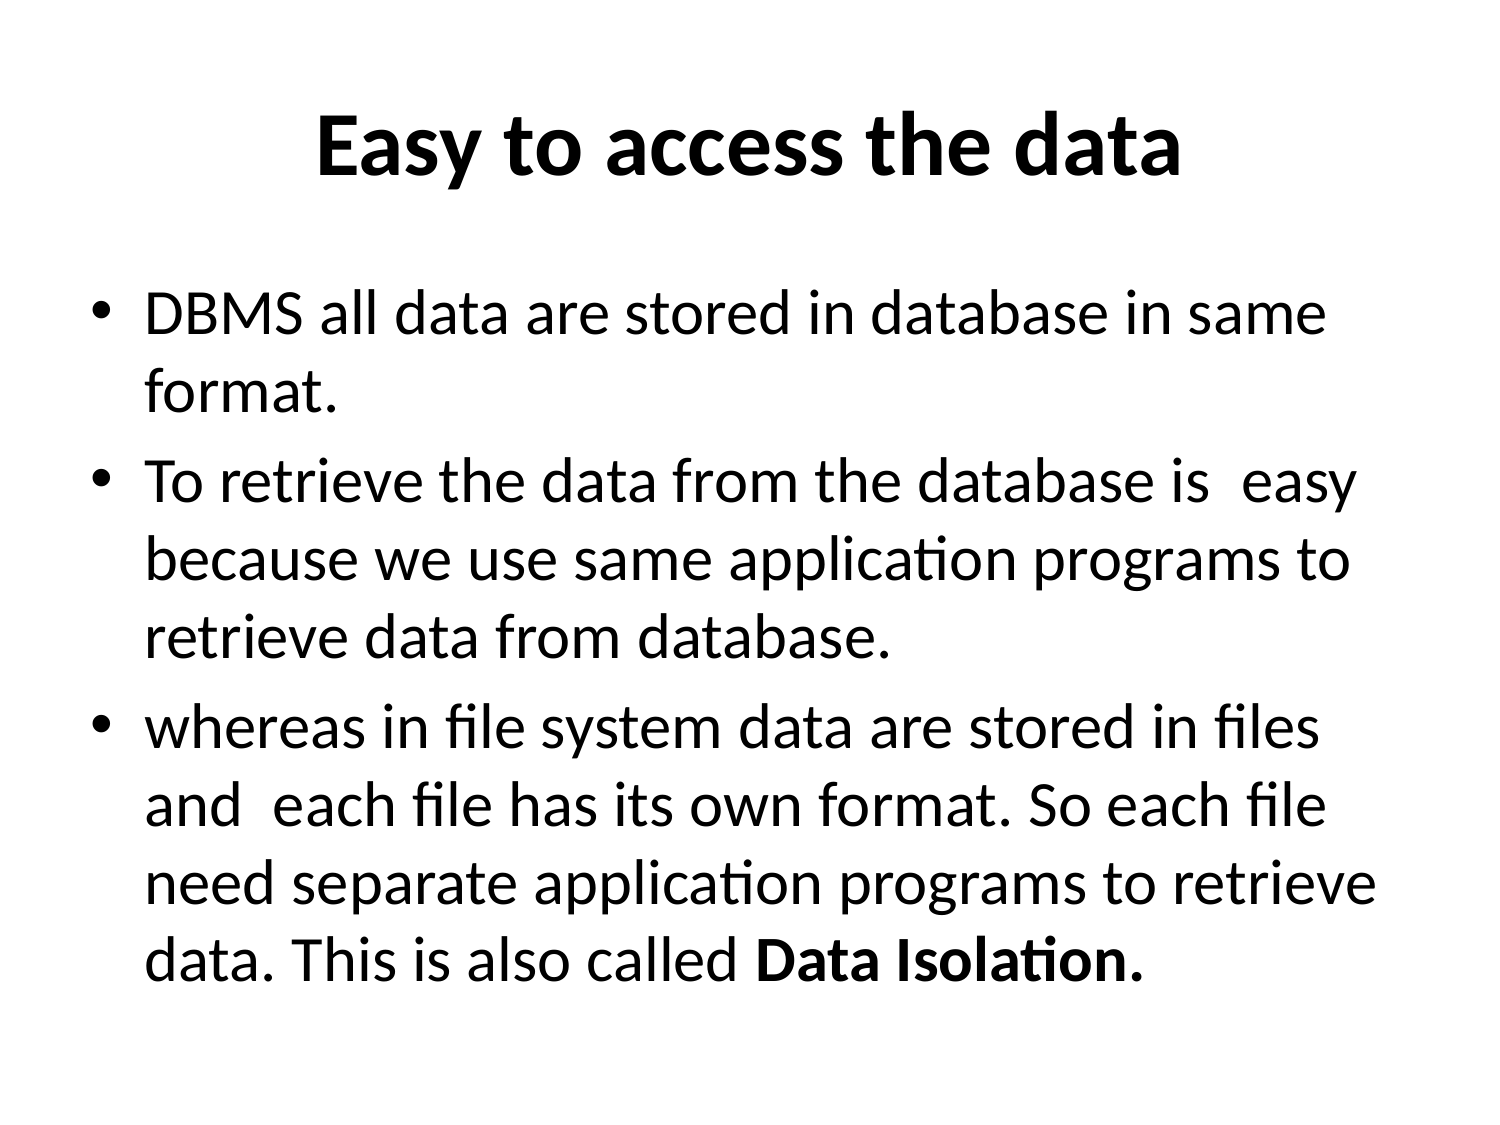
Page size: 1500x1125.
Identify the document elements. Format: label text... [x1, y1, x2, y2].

list DBMS all data are stored in database in same format. To retrieve the data from the database is easy because we use same application programs to retrieve data from database. whereas in file system data are stored in files and each file has its own format. So each file need separate application programs to retrieve data. This is also called Data Isolation. [75, 262, 1425, 1005]
title Easy to access the data [75, 45, 1425, 233]
